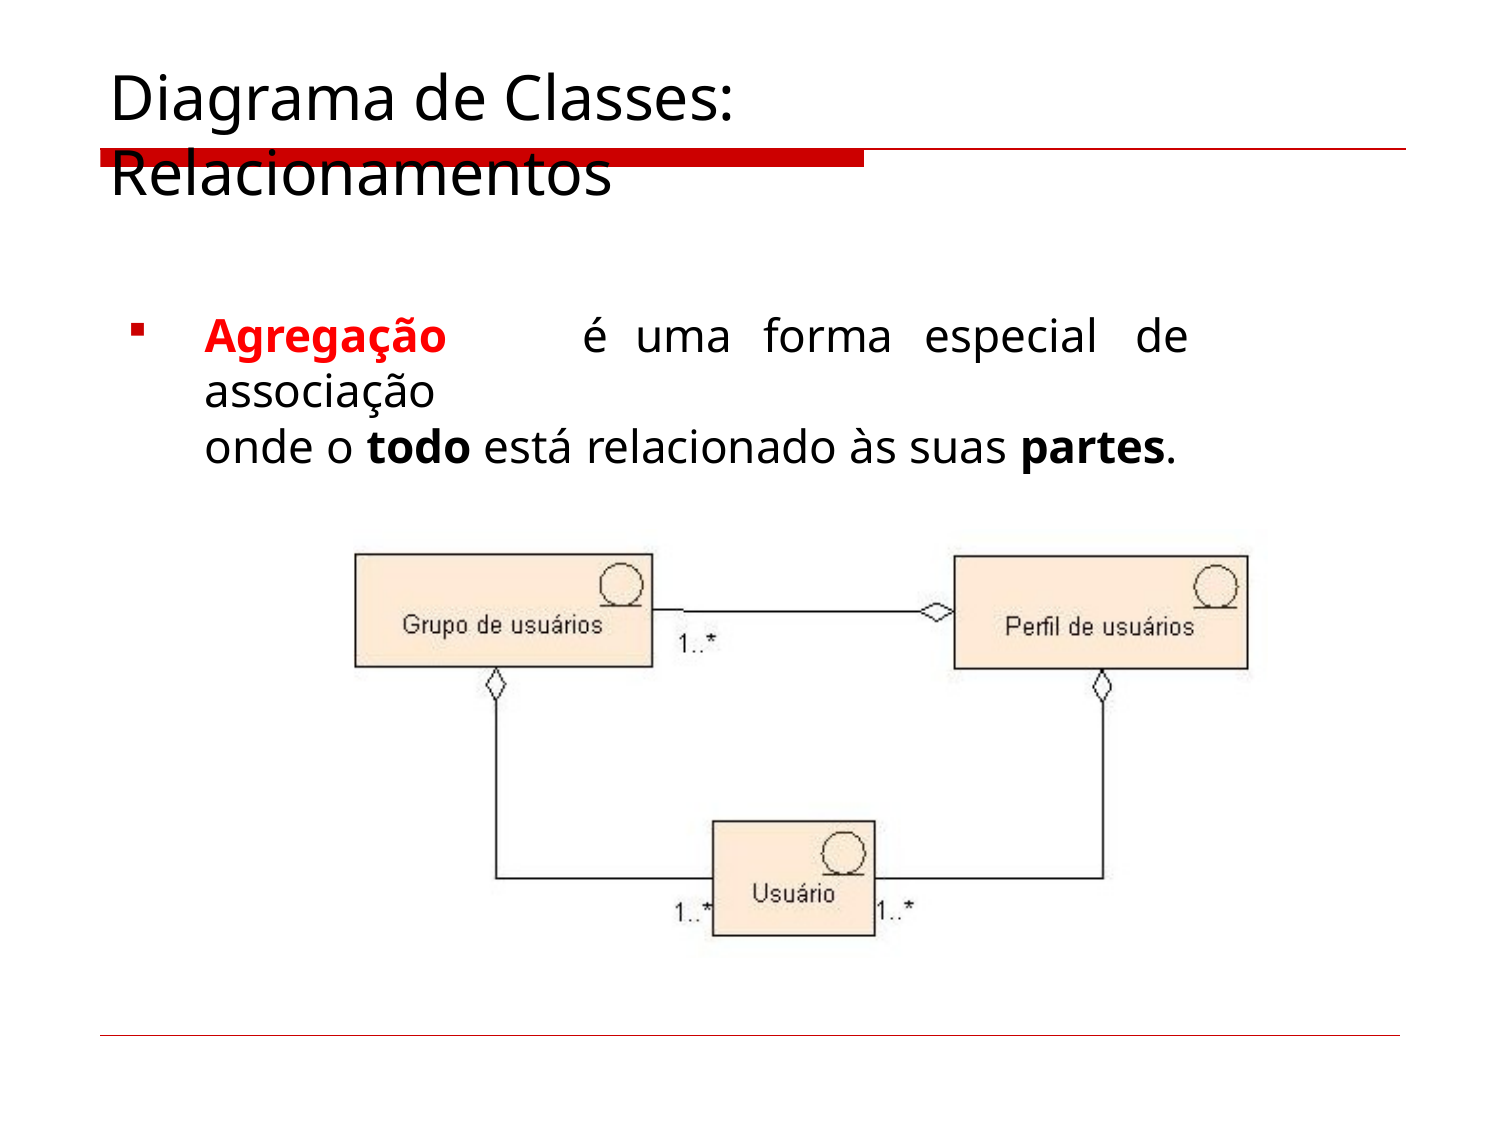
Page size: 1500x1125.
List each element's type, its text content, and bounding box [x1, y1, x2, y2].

title Diagrama de Classes: Relacionamentos [107, 55, 1226, 246]
picture [353, 529, 1268, 958]
text_box Agregação é uma forma especial de associação onde o todo está relacionado às suas partes. [125, 305, 1387, 473]
